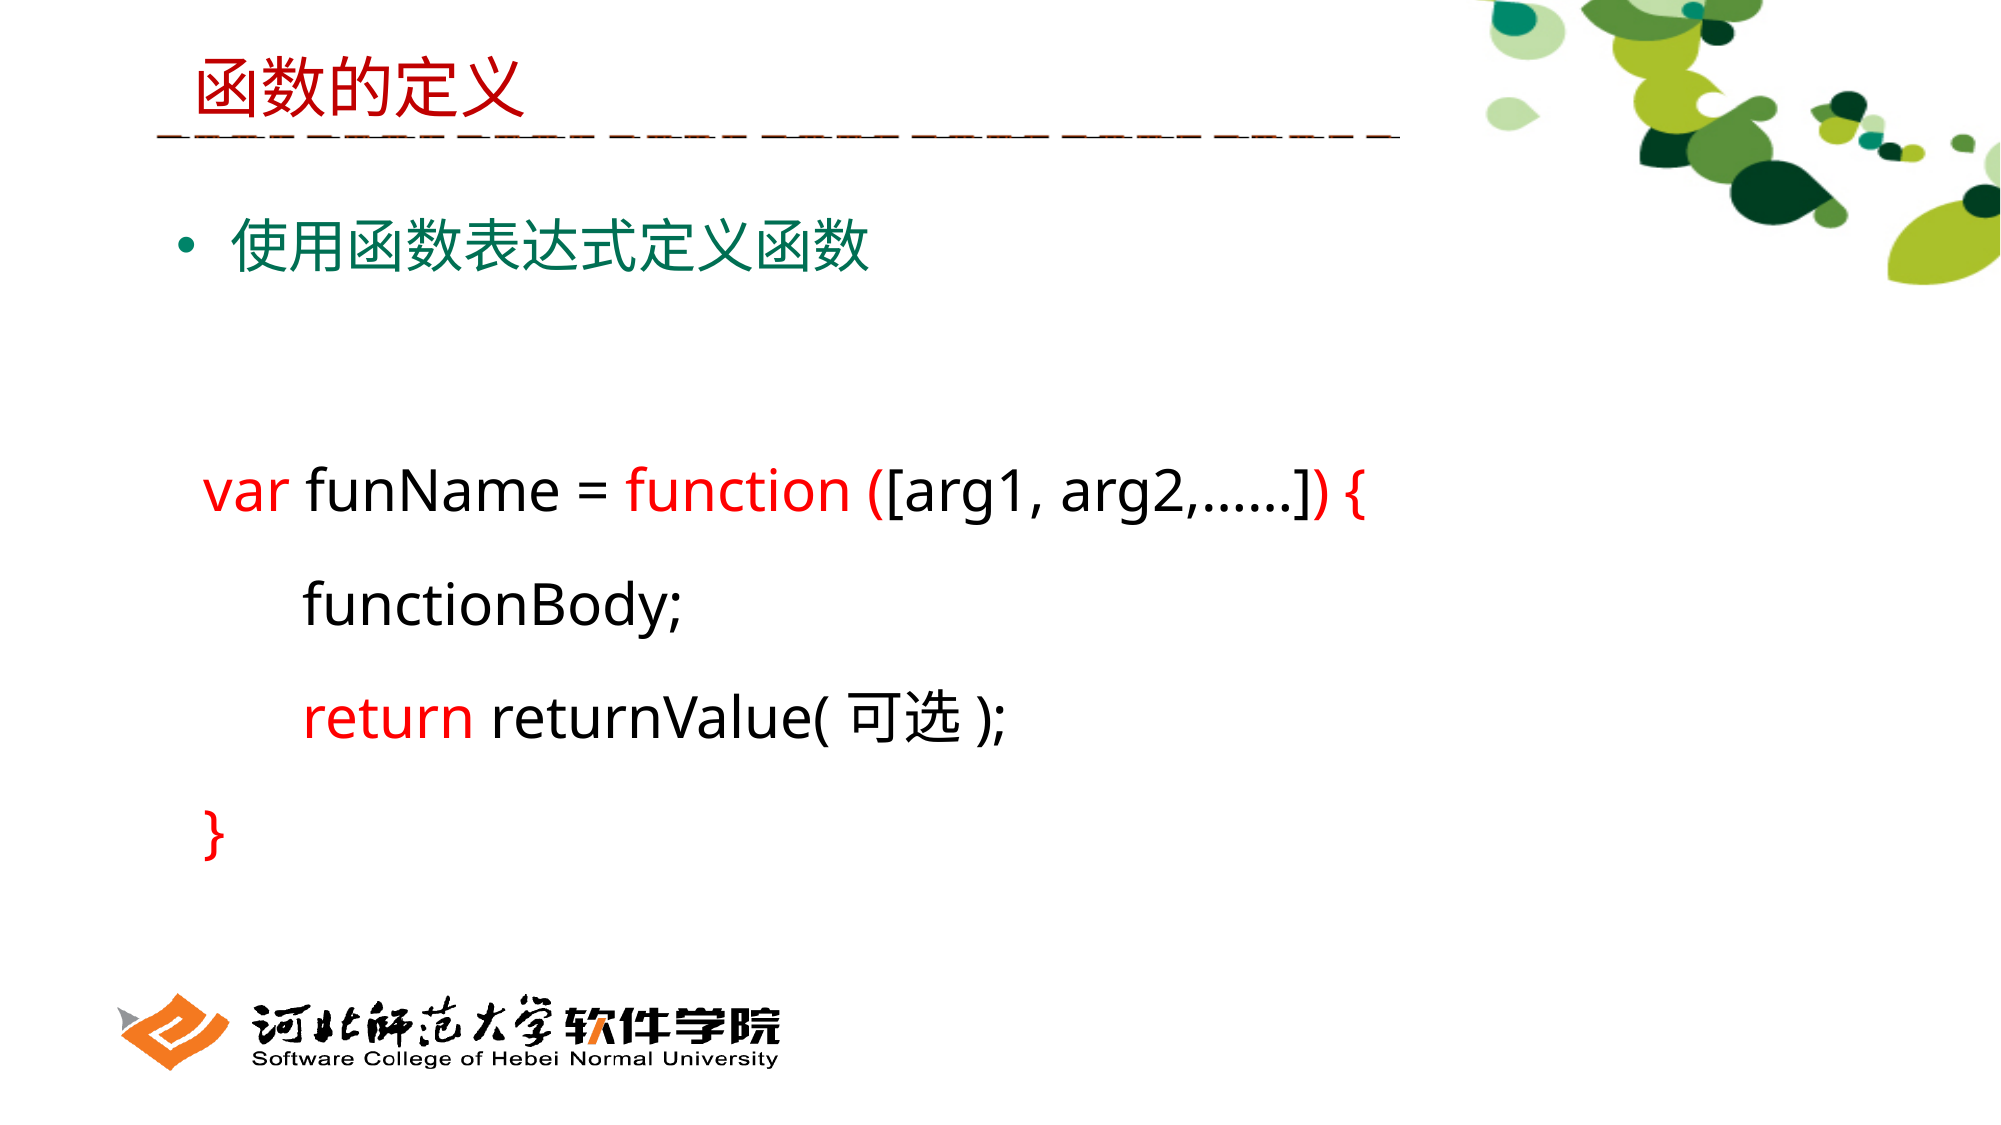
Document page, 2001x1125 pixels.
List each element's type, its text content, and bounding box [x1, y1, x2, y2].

list 使用函数表达式定义函数 var funName = function ([arg1, arg2,……]) { functionBody; return returnValue(可选); } [161, 167, 1715, 929]
picture [0, 0, 2001, 1125]
list 函数的定义 [178, 38, 1523, 120]
